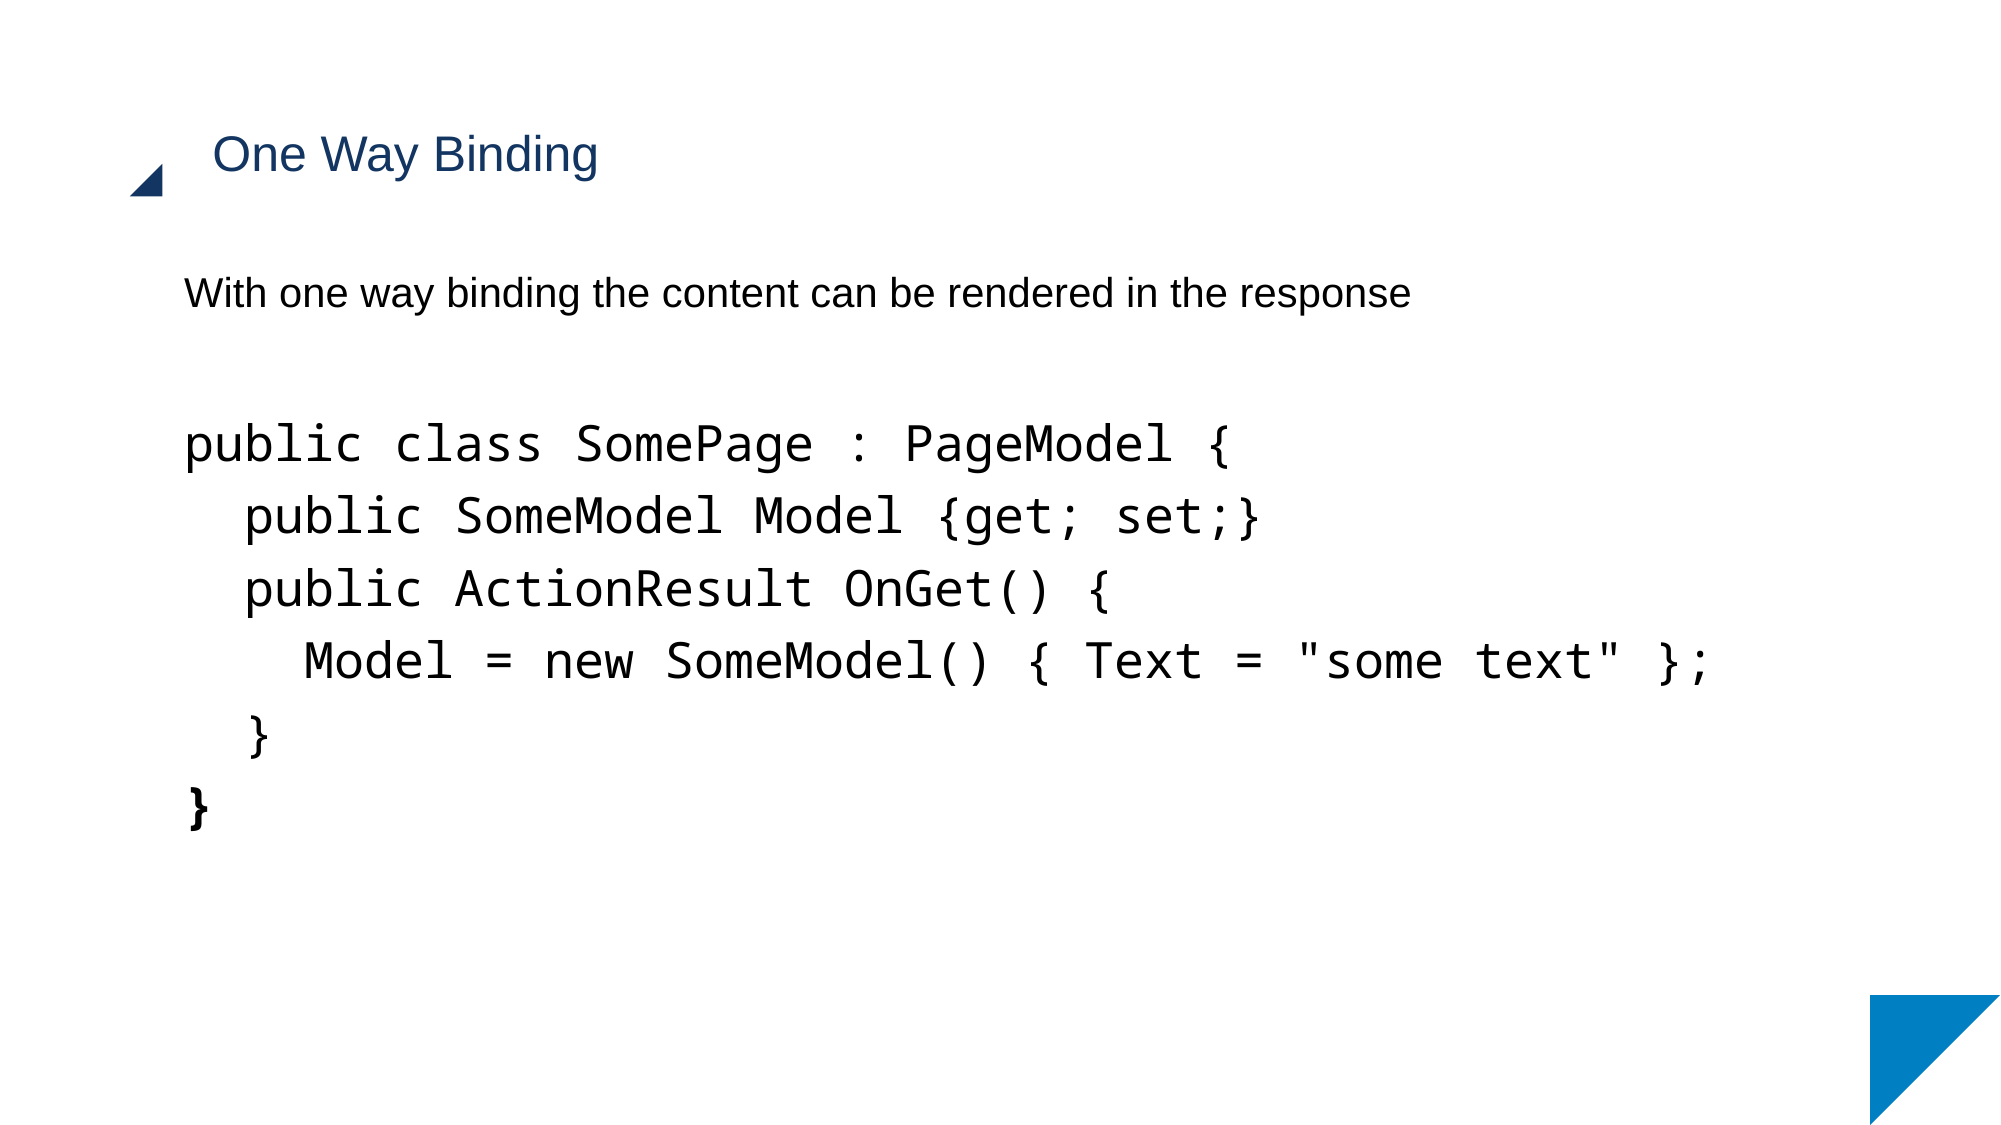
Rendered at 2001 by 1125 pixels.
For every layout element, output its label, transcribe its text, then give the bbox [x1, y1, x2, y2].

title One Way Binding [212, 118, 1831, 258]
text_box With one way binding the content can be rendered in the response public class SomePage : PageModel { public SomeModel Model {get; set;} public ActionResult OnGet() { Model = new SomeModel() { Text = "some text" }; } } [169, 258, 1831, 1012]
